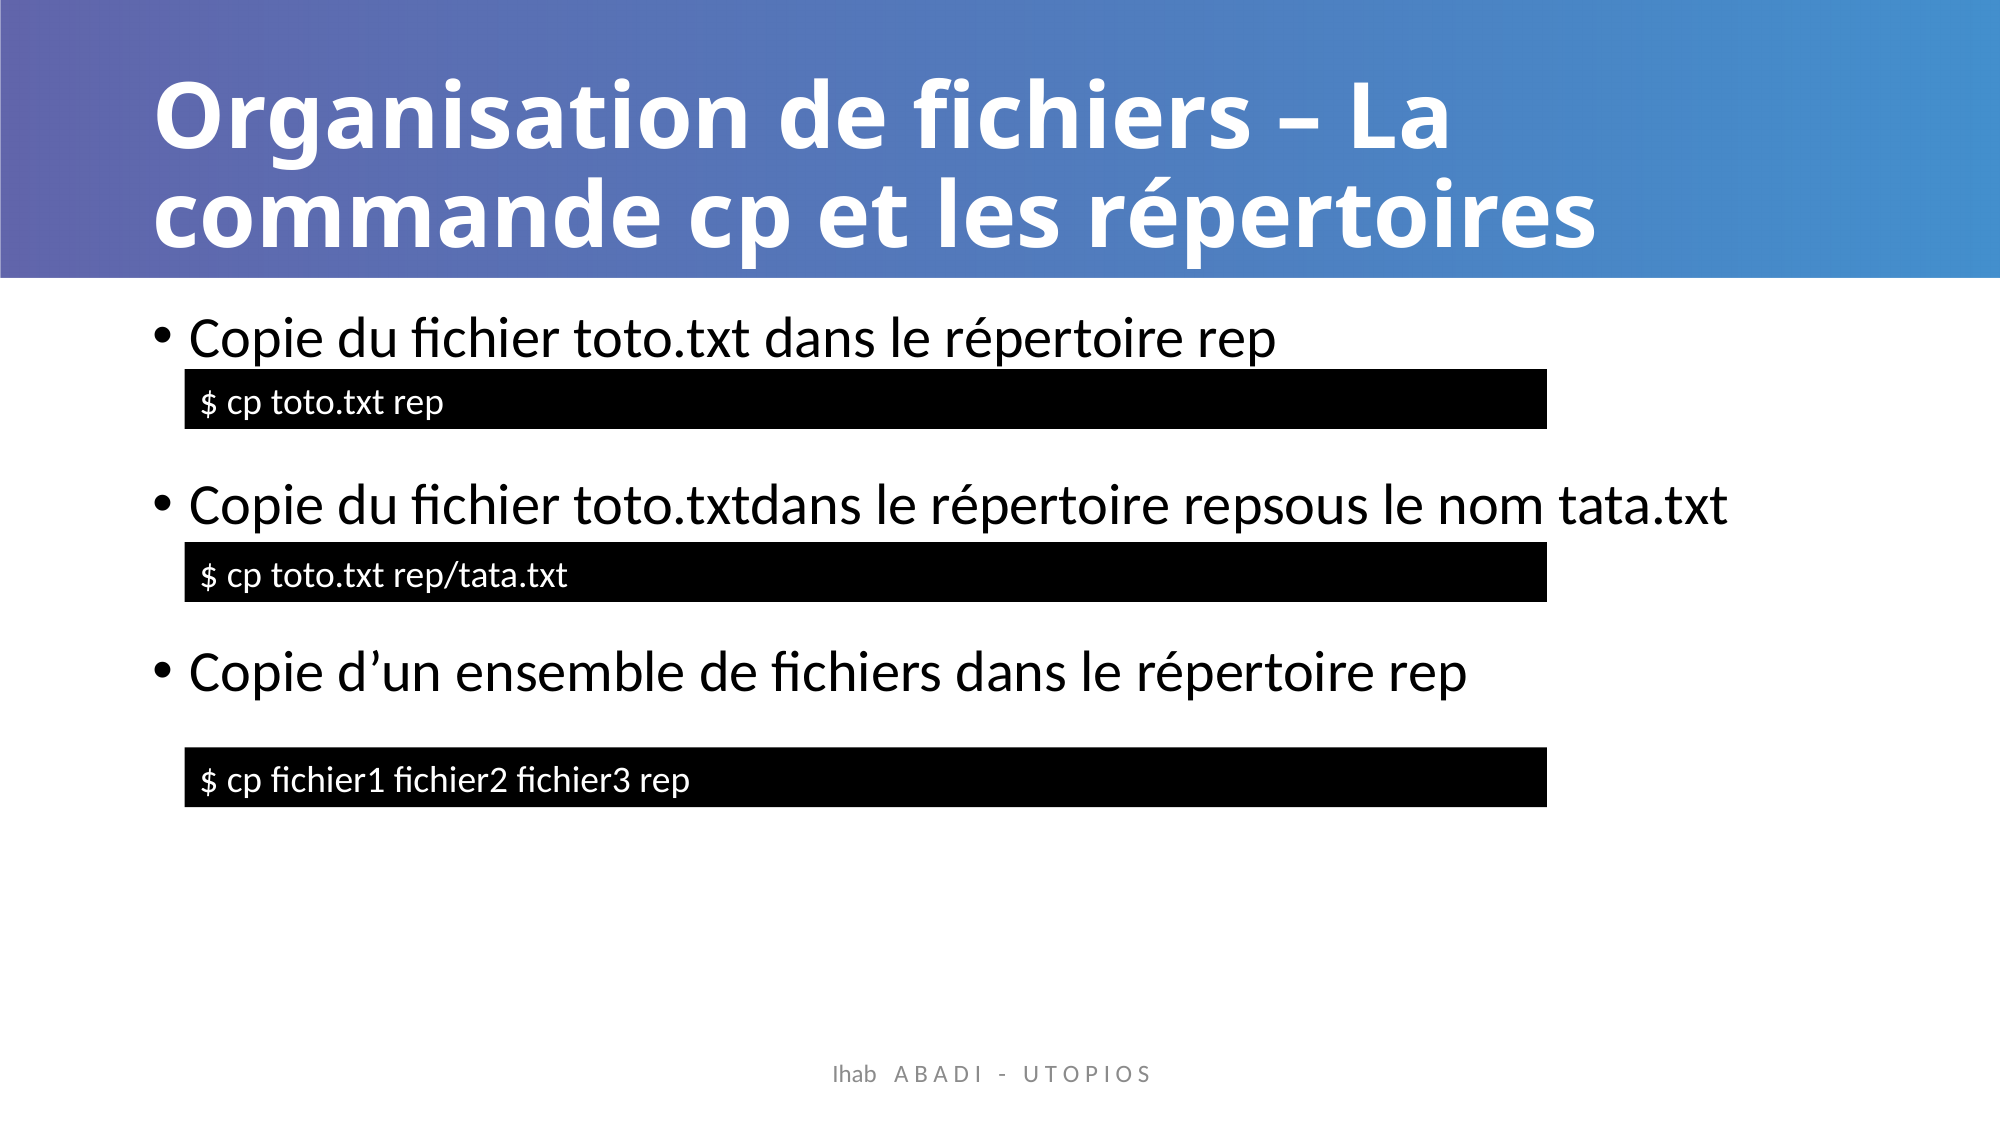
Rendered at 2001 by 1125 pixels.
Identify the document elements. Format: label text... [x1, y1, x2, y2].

title Organisation de fichiers – La commande cp et les répertoires [137, 59, 1863, 278]
text_box $ cp fichier1 fichier2 fichier3 rep [184, 747, 1547, 808]
footer Ihab A B A D I - U T O P I O S [662, 1042, 1338, 1103]
list Copie du fichier toto.txt dans le répertoire rep Copie du fichier toto.txtdans le répertoire repsous le nom tata.txt Copie d’un ensemble de fichiers dans le répertoire rep [137, 299, 1863, 1014]
text_box $ cp toto.txt rep/tata.txt [184, 542, 1547, 602]
text_box $ cp toto.txt rep [184, 369, 1547, 429]
picture [0, 0, 2000, 278]
